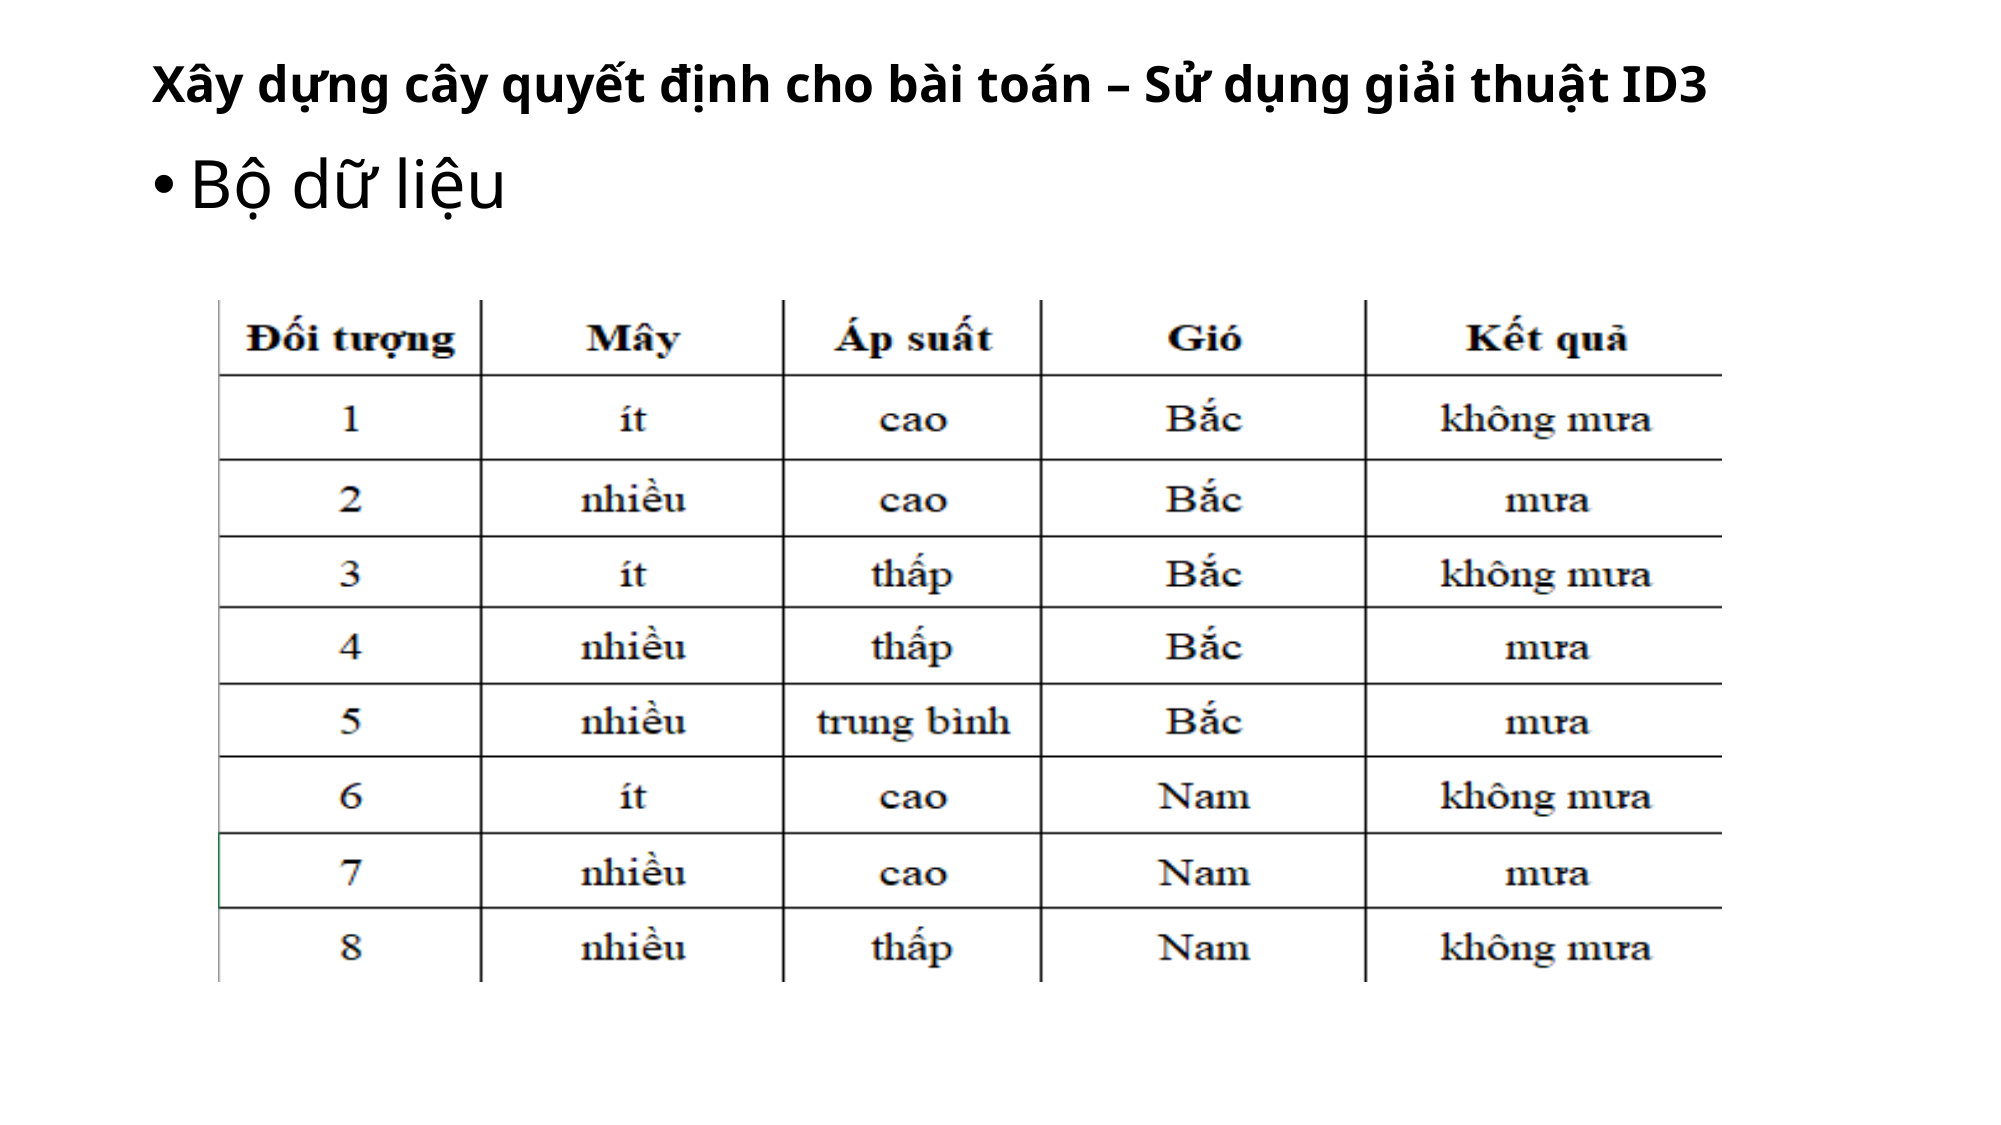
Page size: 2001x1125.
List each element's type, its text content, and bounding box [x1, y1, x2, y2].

picture [217, 300, 1722, 982]
title Xây dựng cây quyết định cho bài toán – Sử dụng giải thuật ID3 [137, 14, 1863, 143]
list Bộ dữ liệu [137, 143, 1863, 1014]
